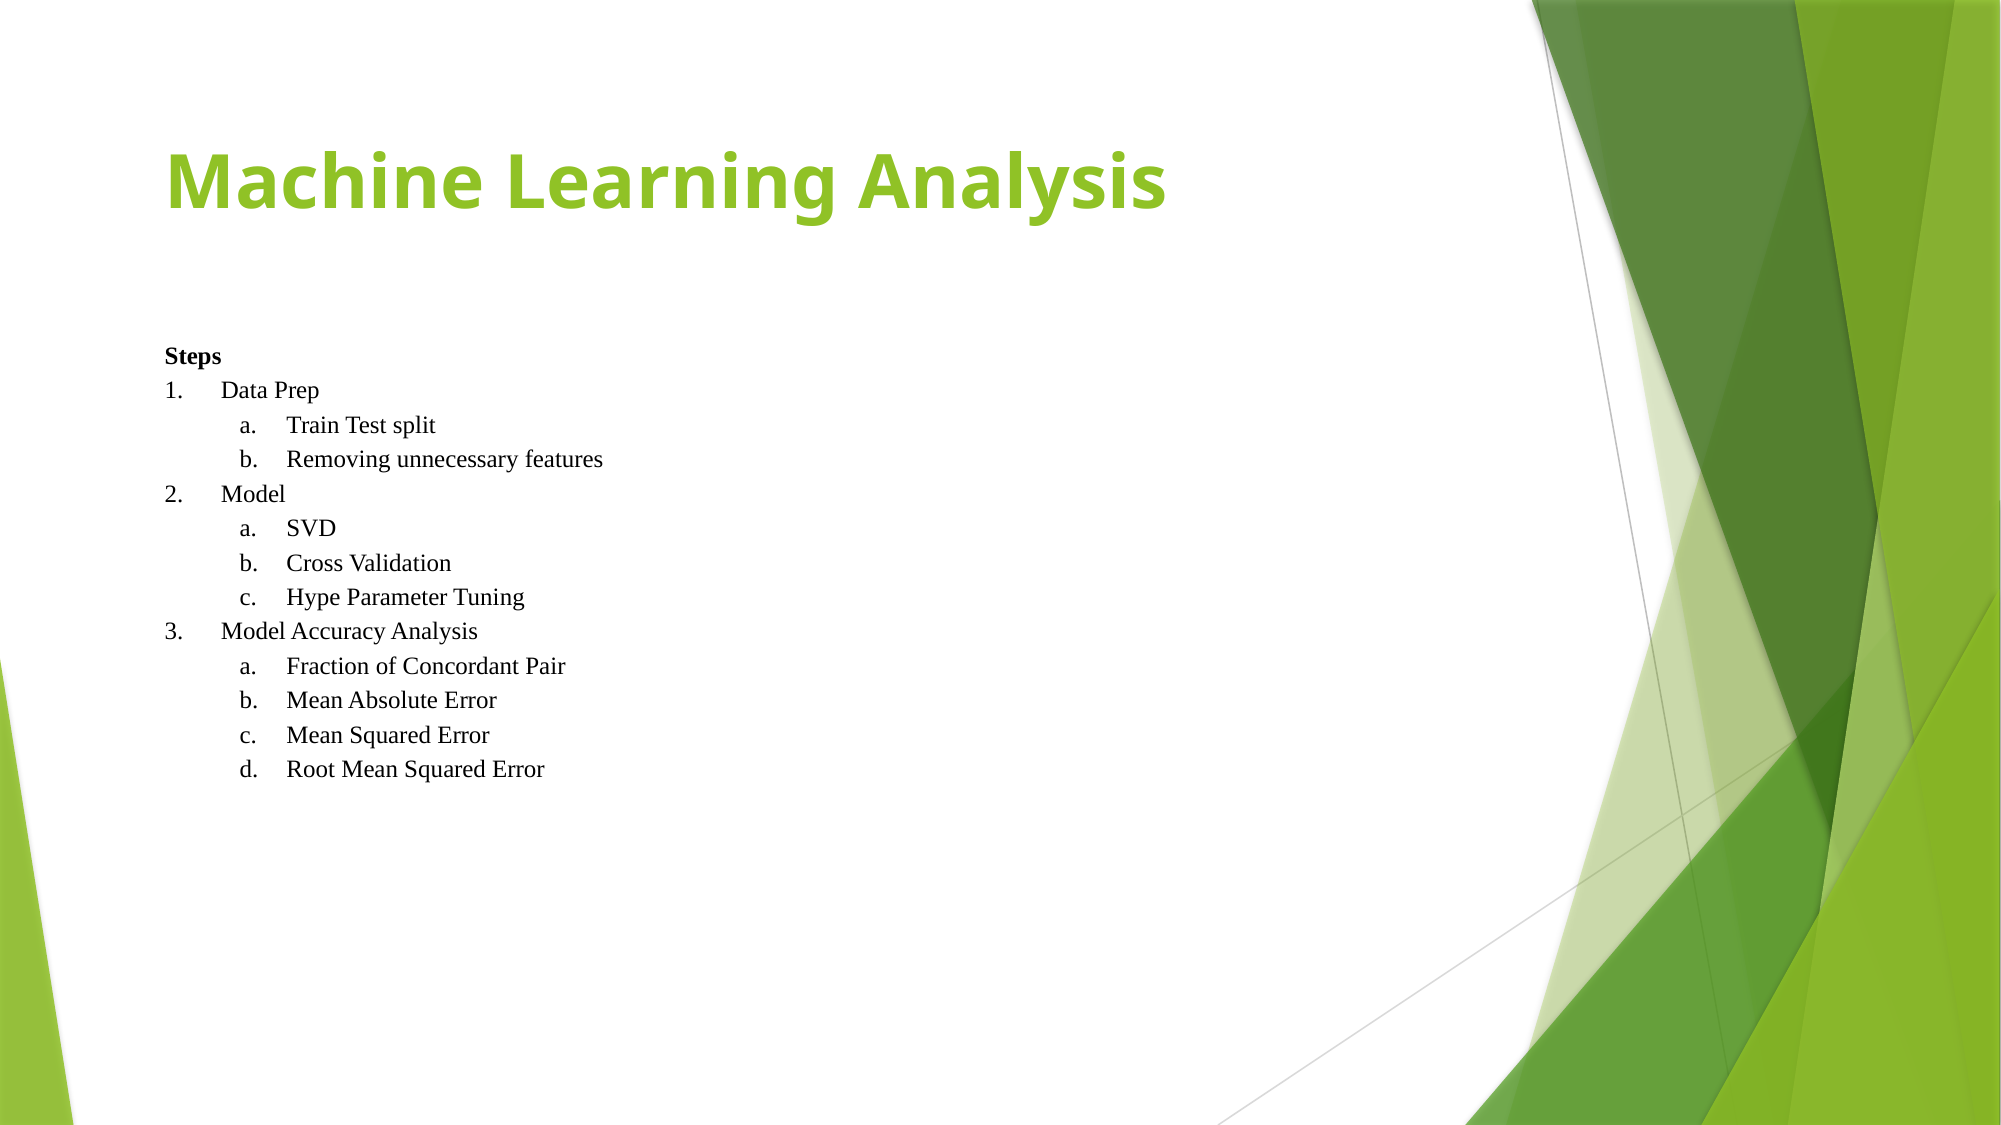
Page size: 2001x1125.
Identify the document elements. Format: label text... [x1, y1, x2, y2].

text_box Steps Data Prep Train Test split Removing unnecessary features Model SVD Cross Validation Hype Parameter Tuning Model Accuracy Analysis Fraction of Concordant Pair Mean Absolute Error Mean Squared Error Root Mean Squared Error [149, 332, 1500, 790]
title Machine Learning Analysis [149, 125, 1561, 343]
